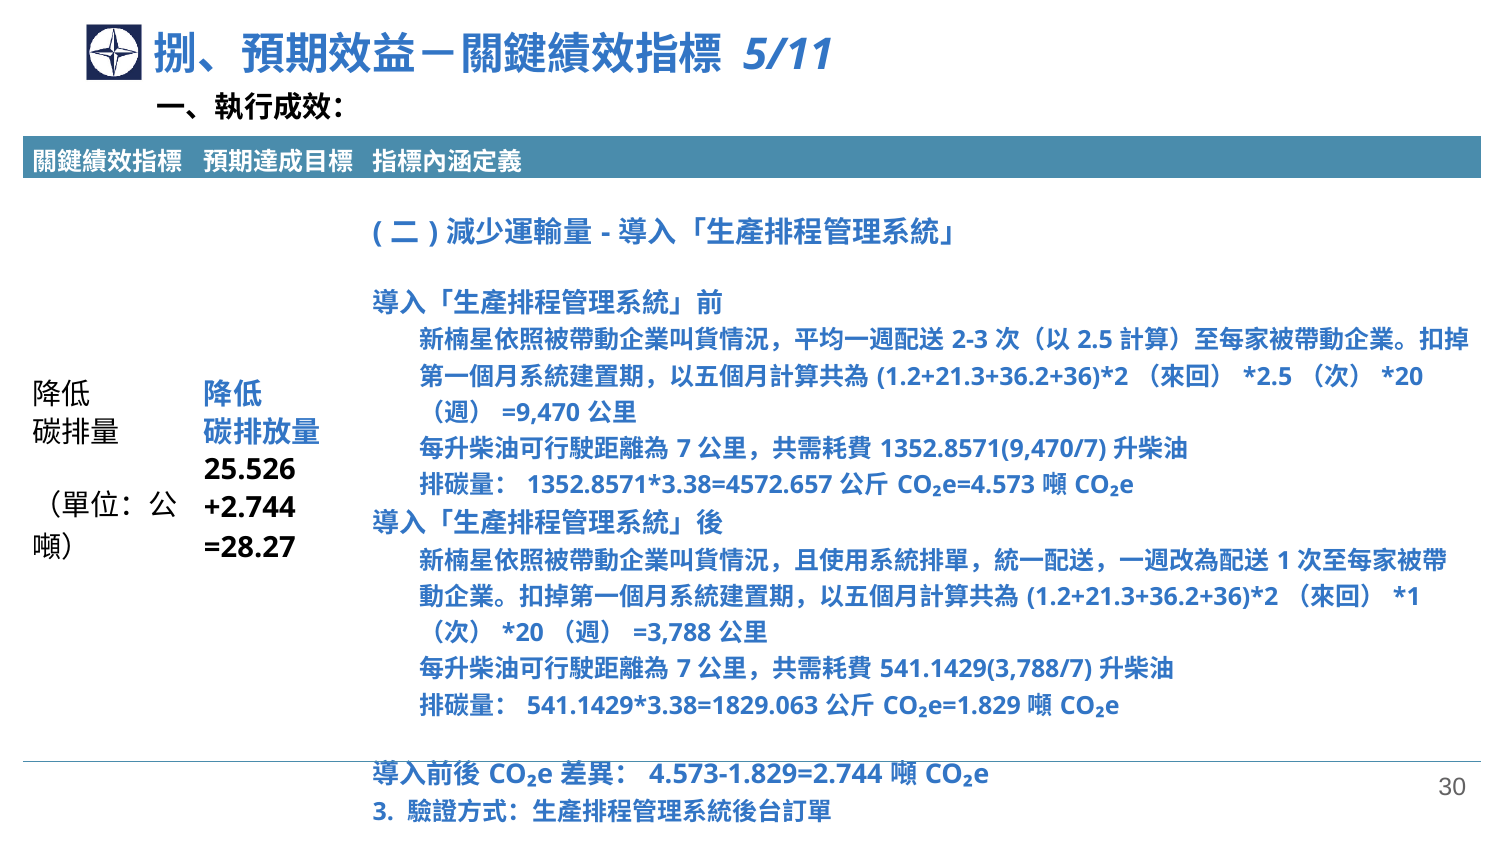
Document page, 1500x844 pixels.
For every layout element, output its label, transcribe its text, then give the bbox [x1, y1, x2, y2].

table_header 關鍵績效指標 [23, 136, 195, 178]
table_header 指標內涵定義 [363, 136, 1481, 178]
text_box 一、執行成效： [141, 86, 573, 131]
picture [81, 22, 144, 86]
text_box 捌、預期效益－關鍵績效指標 5/11 [0, 18, 957, 86]
table_cell 降低 碳排放量25.526 +2.744 =28.27 [195, 178, 363, 761]
slide_number 30 [1403, 765, 1482, 829]
table_header 預期達成目標 [195, 136, 363, 178]
table_cell (二)減少運輸量-導入「生產排程管理系統」 導入「生產排程管理系統」前 新楠星依照被帶動企業叫貨情況，平均一週配送2-3次（以2.5計算）至每家被帶動企業。扣掉第一個月系統建置期，以五個月計算共為(1.2+21.3+36.2+36)*2（來回）*2.5（次）*20（週）=9,470公里 每升柴油可行駛距離為7公里，共需耗費1352.8571(9,470/7)升柴油 排碳量：1352.8571*3.38=4572.657公斤CO₂e=4.573噸CO₂e 導入「生產排程管理系統」後 新楠星依照被帶動企業叫貨情況，且使用系統排單，統一配送，一週改為配送1次至每家被帶動企業。扣掉第一個月系統建置期，以五個月計算共為(1.2+21.3+36.2+36)*2（來回）*1（次）*20（週）=3,788公里 每升柴油可行駛距離為7公里，共需耗費541.1429(3,788/7)升柴油 排碳量：541.1429*3.38=1829.063公斤CO₂e=1.829噸CO₂e 導入前後CO₂e差異：4.573-1.829=2.744噸CO₂e 3. 驗證方式：生產排程管理系統後台訂單 [363, 178, 1481, 761]
table_cell 降低 碳排量 （單位：公噸） [23, 178, 195, 761]
